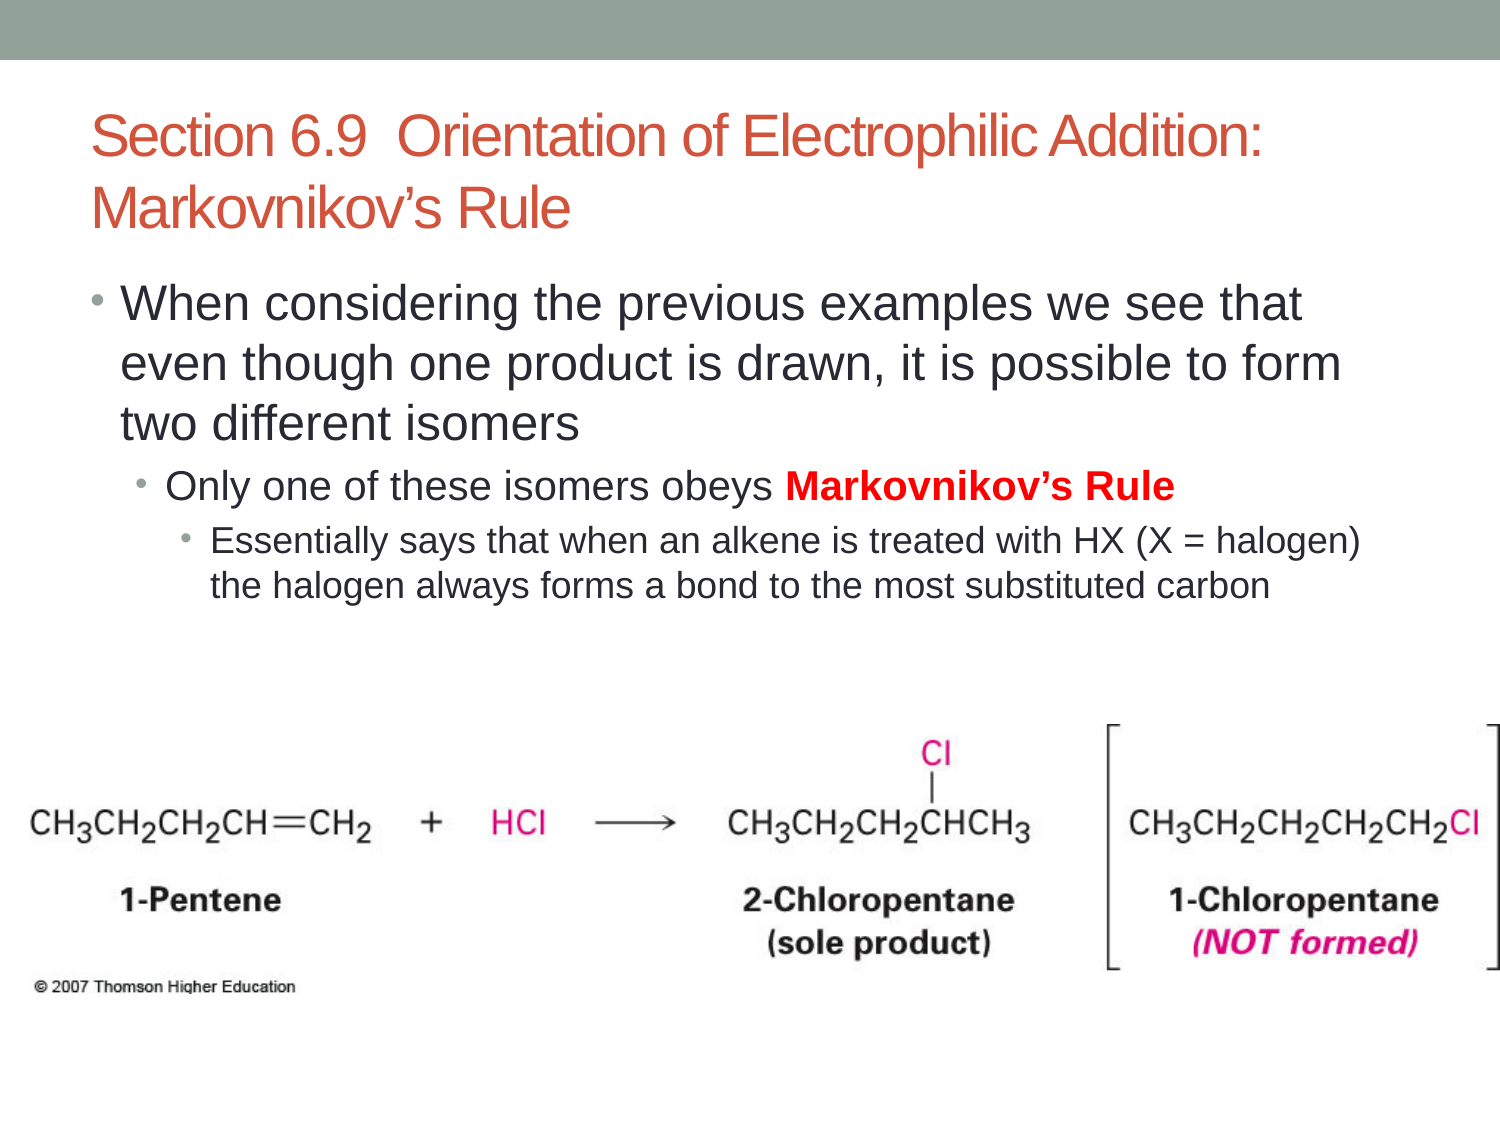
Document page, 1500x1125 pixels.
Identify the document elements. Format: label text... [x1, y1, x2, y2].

list When considering the previous examples we see that even though one product is drawn, it is possible to form two different isomers Only one of these isomers obeys Markovnikov’s Rule Essentially says that when an alkene is treated with HX (X = halogen) the halogen always forms a bond to the most substituted carbon [75, 262, 1425, 675]
title Section 6.9 Orientation of Electrophilic Addition: Markovnikov’s Rule [75, 87, 1425, 250]
picture [29, 724, 1500, 995]
